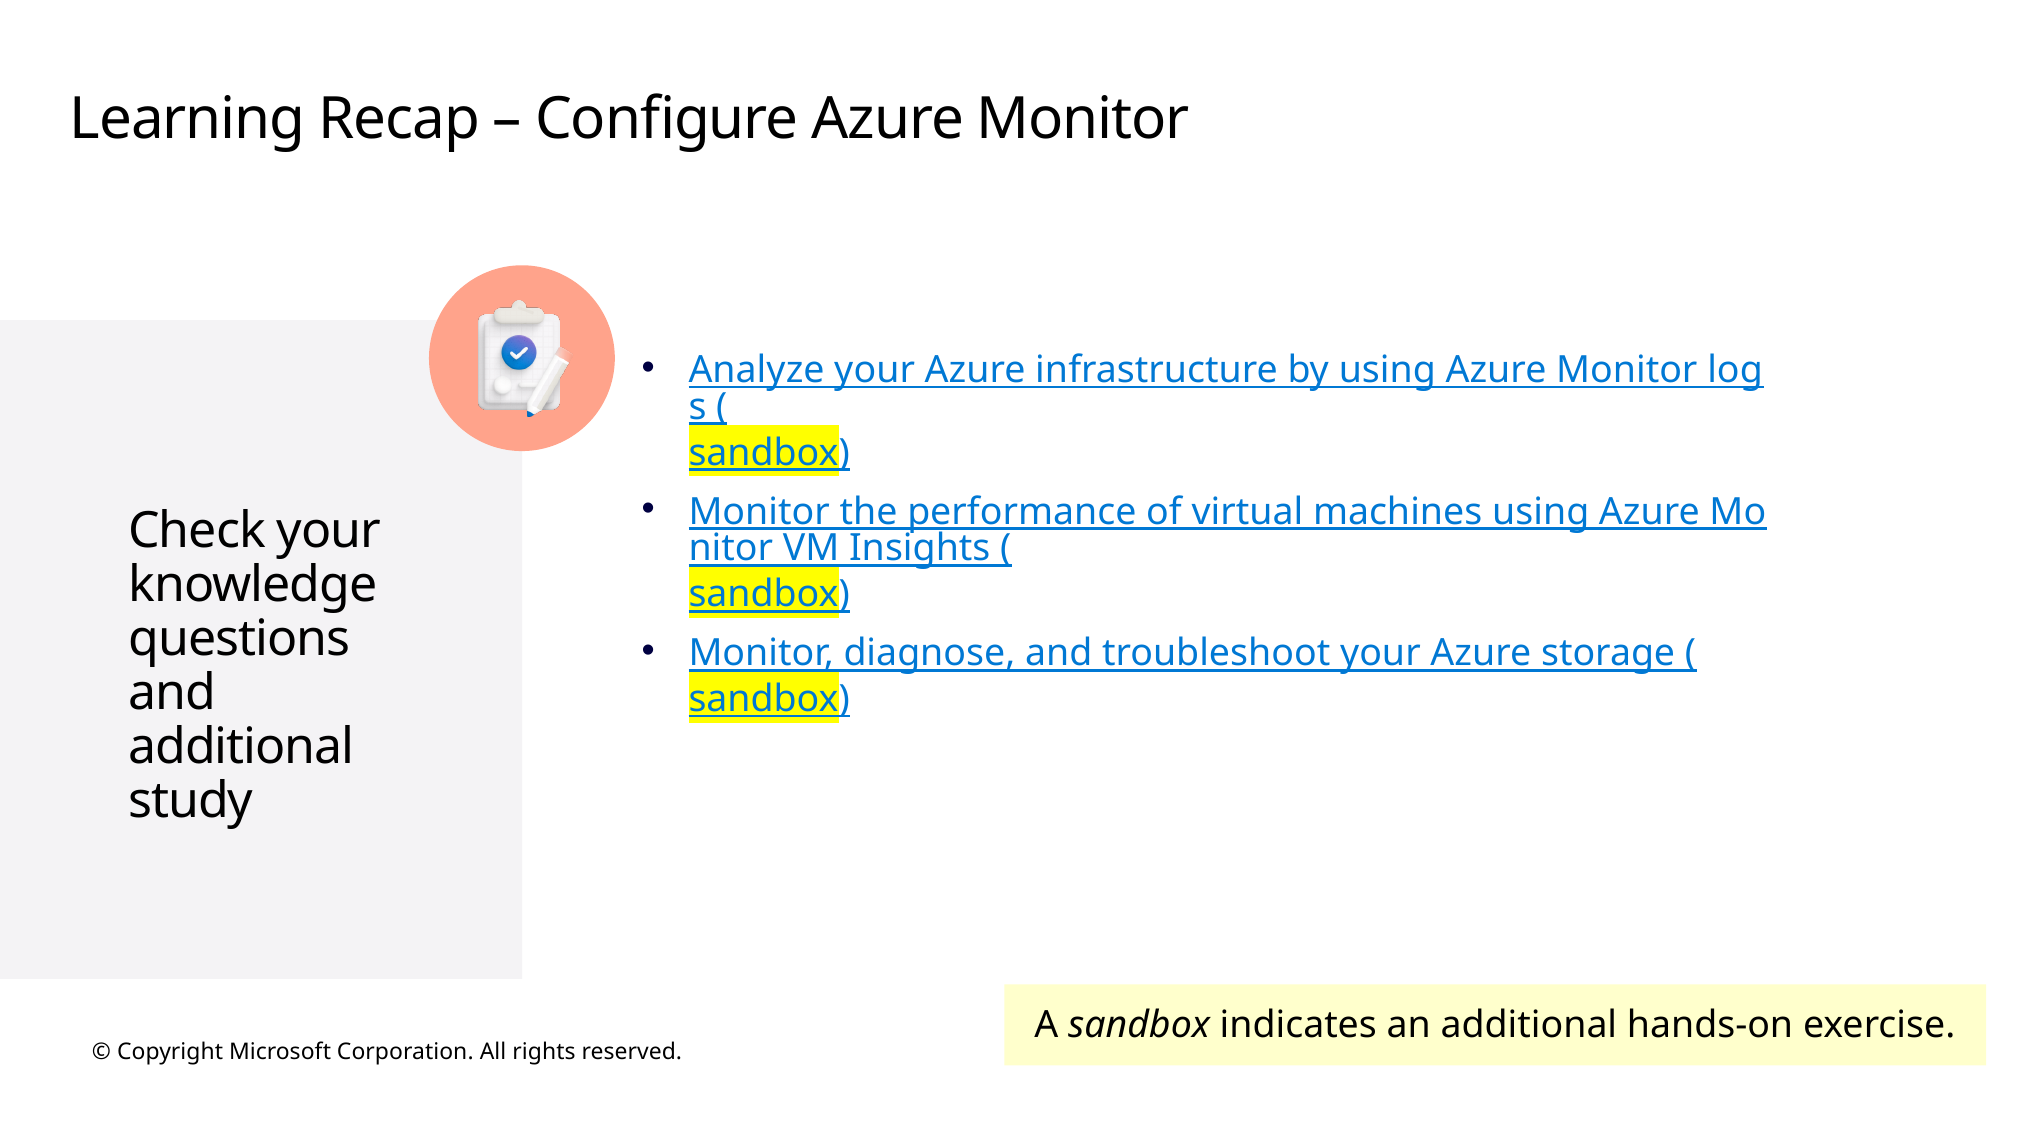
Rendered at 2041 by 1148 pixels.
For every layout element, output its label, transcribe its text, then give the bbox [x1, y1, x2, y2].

text_box A sandbox indicates an additional hands-on exercise. [1004, 984, 1987, 1066]
picture [463, 300, 580, 417]
title Learning Recap – Configure Azure Monitor [70, 73, 1968, 188]
text_box Analyze your Azure infrastructure by using Azure Monitor logs (sandbox) Monitor the performance of virtual machines using Azure Monitor VM Insights (sandbox) Monitor, diagnose, and troubleshoot your Azure storage (sandbox) [623, 328, 1795, 907]
